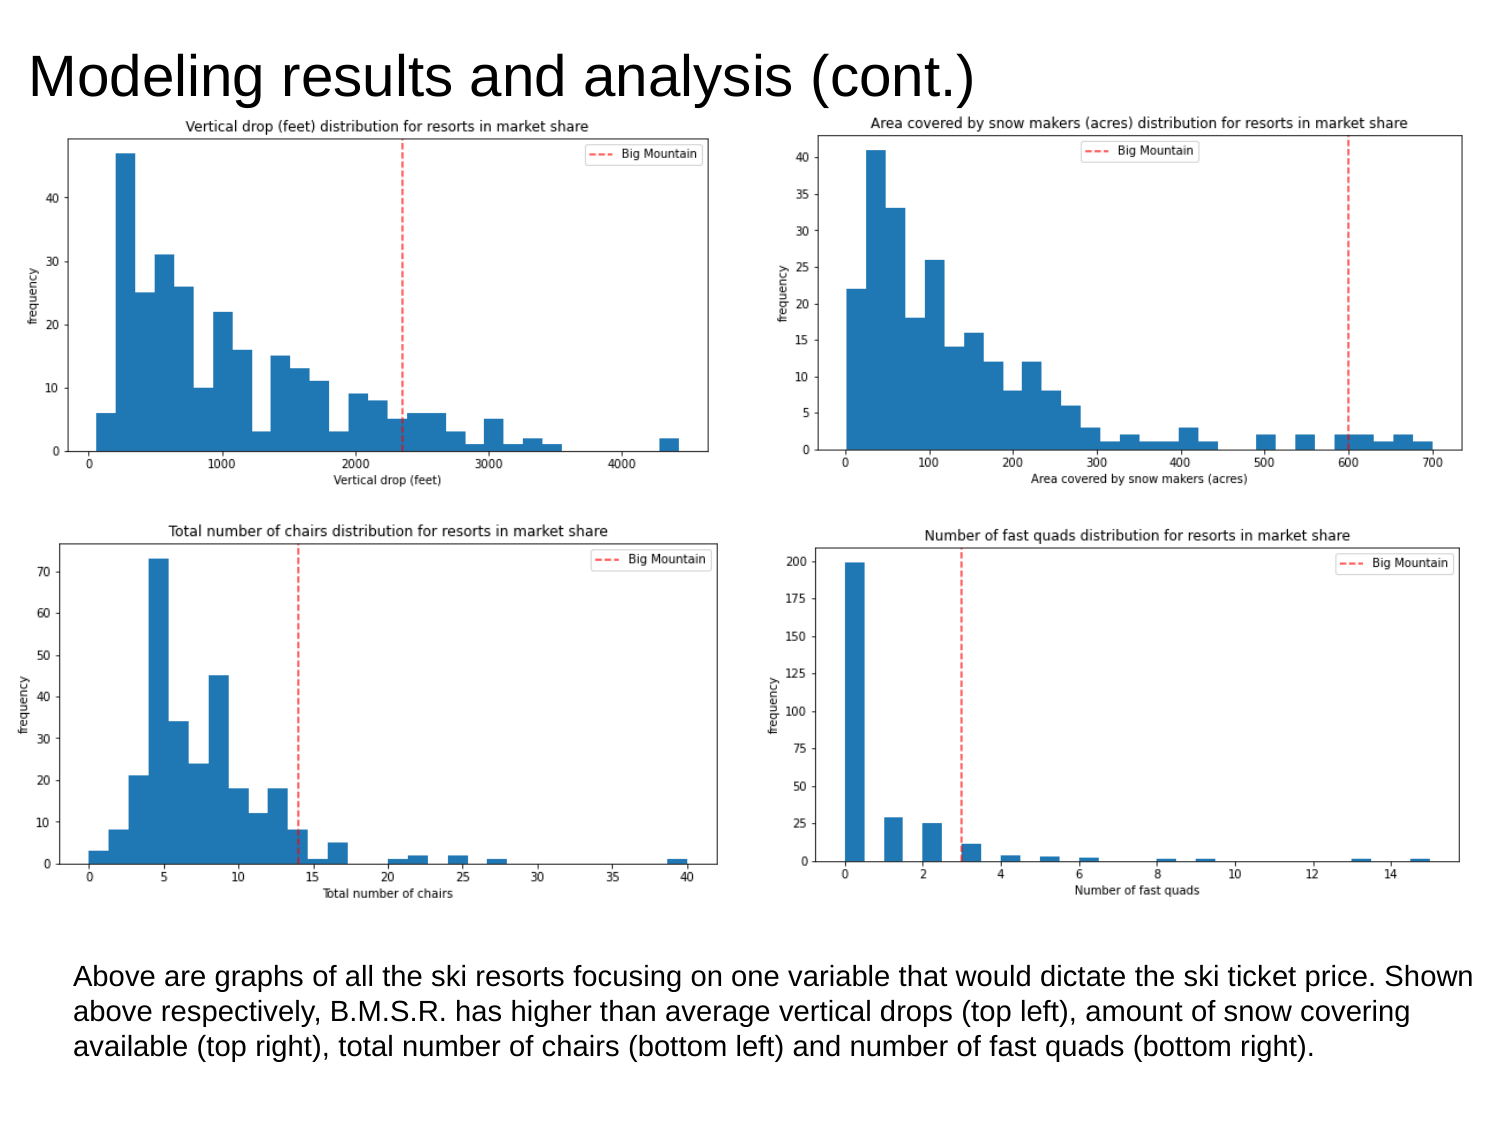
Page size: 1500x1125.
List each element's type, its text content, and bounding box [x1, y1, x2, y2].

picture [24, 112, 719, 497]
picture [762, 520, 1476, 906]
picture [12, 520, 738, 905]
title Modeling results and analysis (cont.) [28, 38, 1472, 88]
text_box Above are graphs of all the ski resorts focusing on one variable that would dictate the ski ticket price. Shown above respectively, B.M.S.R. has higher than average vertical drops (top left), amount of snow covering available (top right), total number of chairs (bottom left) and number of fast quads (bottom right). [58, 942, 1500, 1078]
picture [775, 112, 1480, 497]
